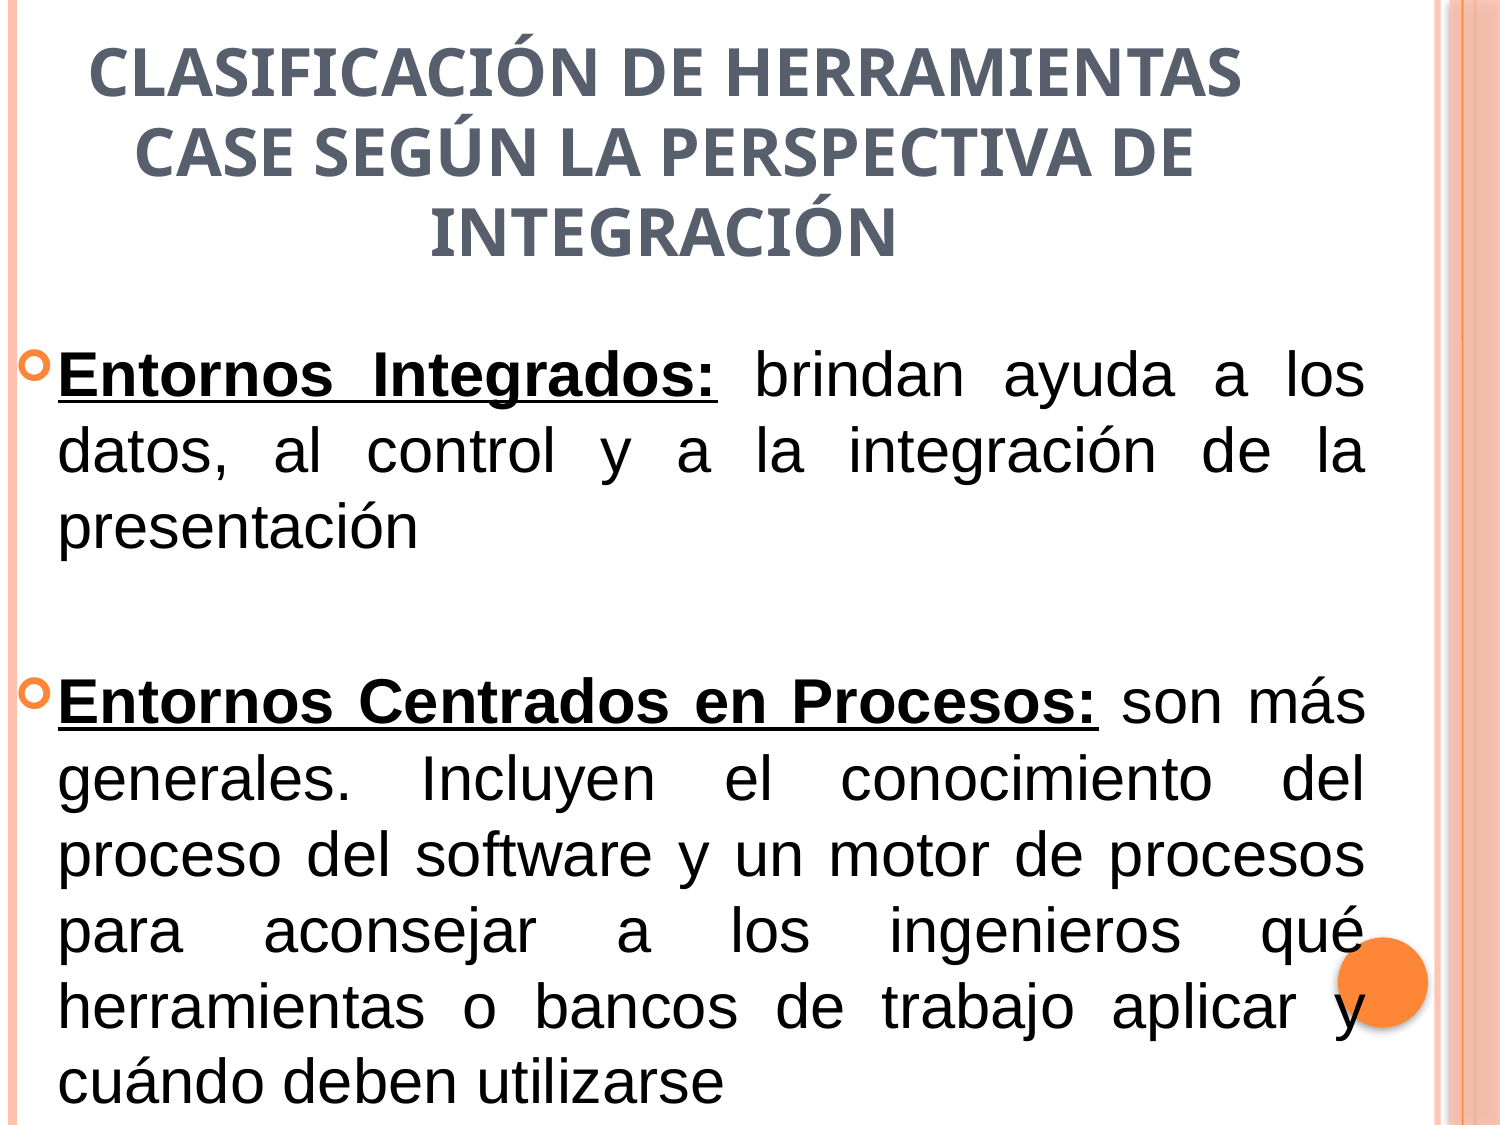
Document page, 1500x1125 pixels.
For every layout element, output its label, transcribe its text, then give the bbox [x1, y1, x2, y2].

title Clasificación de herramientas CASE según la perspectiva de Integración [53, 90, 1279, 278]
list Entornos Integrados: brindan ayuda a los datos, al control y a la integración de la presentación Entornos Centrados en Procesos: son más generales. Incluyen el conocimiento del proceso del software y un motor de procesos para aconsejar a los ingenieros qué herramientas o bancos de trabajo aplicar y cuándo deben utilizarse [0, 325, 1383, 1125]
